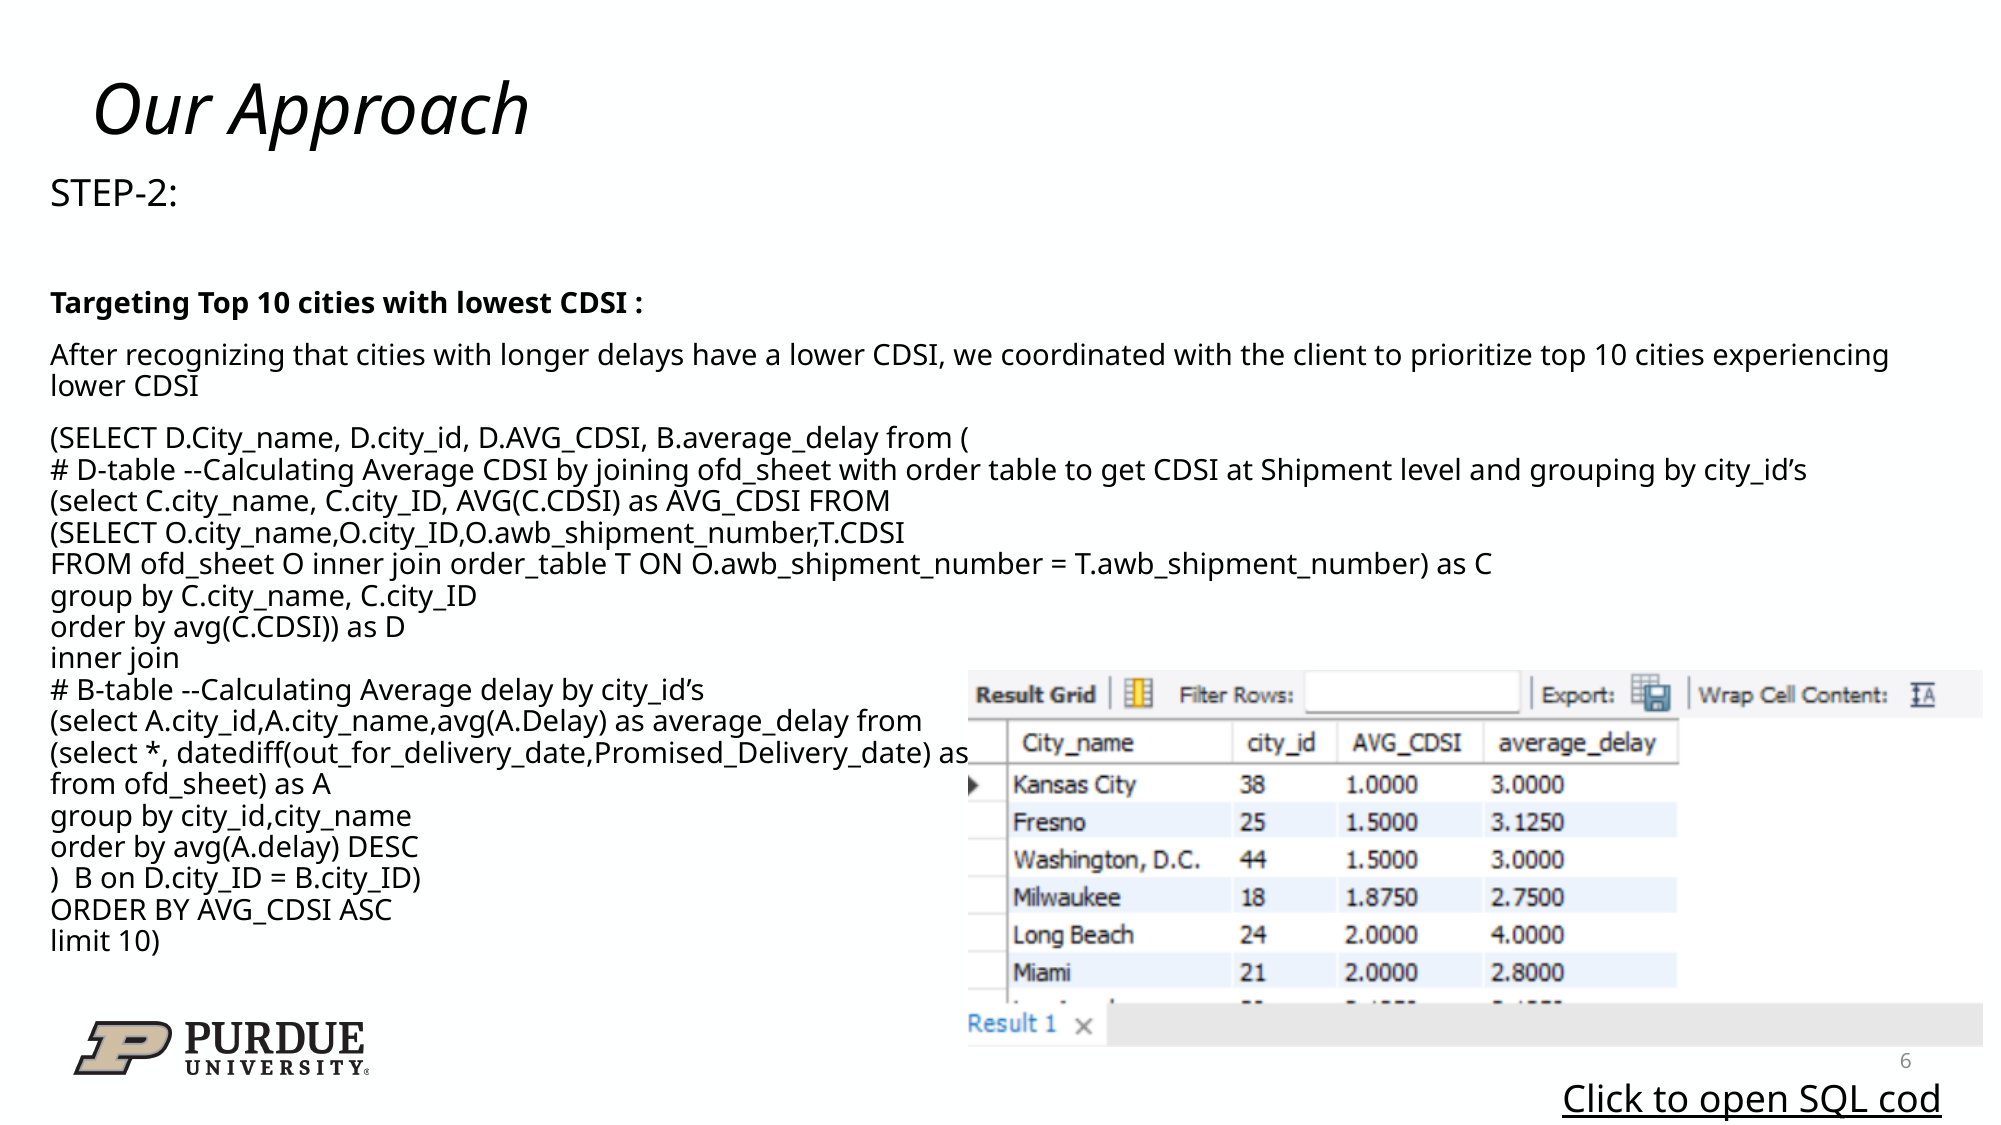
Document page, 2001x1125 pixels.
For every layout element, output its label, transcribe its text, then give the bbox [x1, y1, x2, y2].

list STEP-2: Targeting Top 10 cities with lowest CDSI : After recognizing that cities with longer delays have a lower CDSI, we coordinated with the client to prioritize top 10 cities experiencing lower CDSI (SELECT D.City_name, D.city_id, D.AVG_CDSI, B.average_delay from ( # D-table --Calculating Average CDSI by joining ofd_sheet with order table to get CDSI at Shipment level and grouping by city_id’s (select C.city_name, C.city_ID, AVG(C.CDSI) as AVG_CDSI FROM (SELECT O.city_name,O.city_ID,O.awb_shipment_number,T.CDSI FROM ofd_sheet O inner join order_table T ON O.awb_shipment_number = T.awb_shipment_number) as C group by C.city_name, C.city_ID order by avg(C.CDSI)) as D inner join # B-table --Calculating Average delay by city_id’s (select A.city_id,A.city_name,avg(A.Delay) as average_delay from (select *, datediff(out_for_delivery_date,Promised_Delivery_date) as Delay from ofd_sheet) as A group by city_id,city_name order by avg(A.delay) DESC ) B on D.city_ID = B.city_ID) ORDER BY AVG_CDSI ASC limit 10) [35, 166, 1981, 1047]
title Our Approach [76, 63, 1925, 160]
picture [968, 670, 1983, 1047]
slide_number 6 [1776, 1047, 1927, 1067]
text_box Click to open SQL code [1547, 1067, 1963, 1125]
